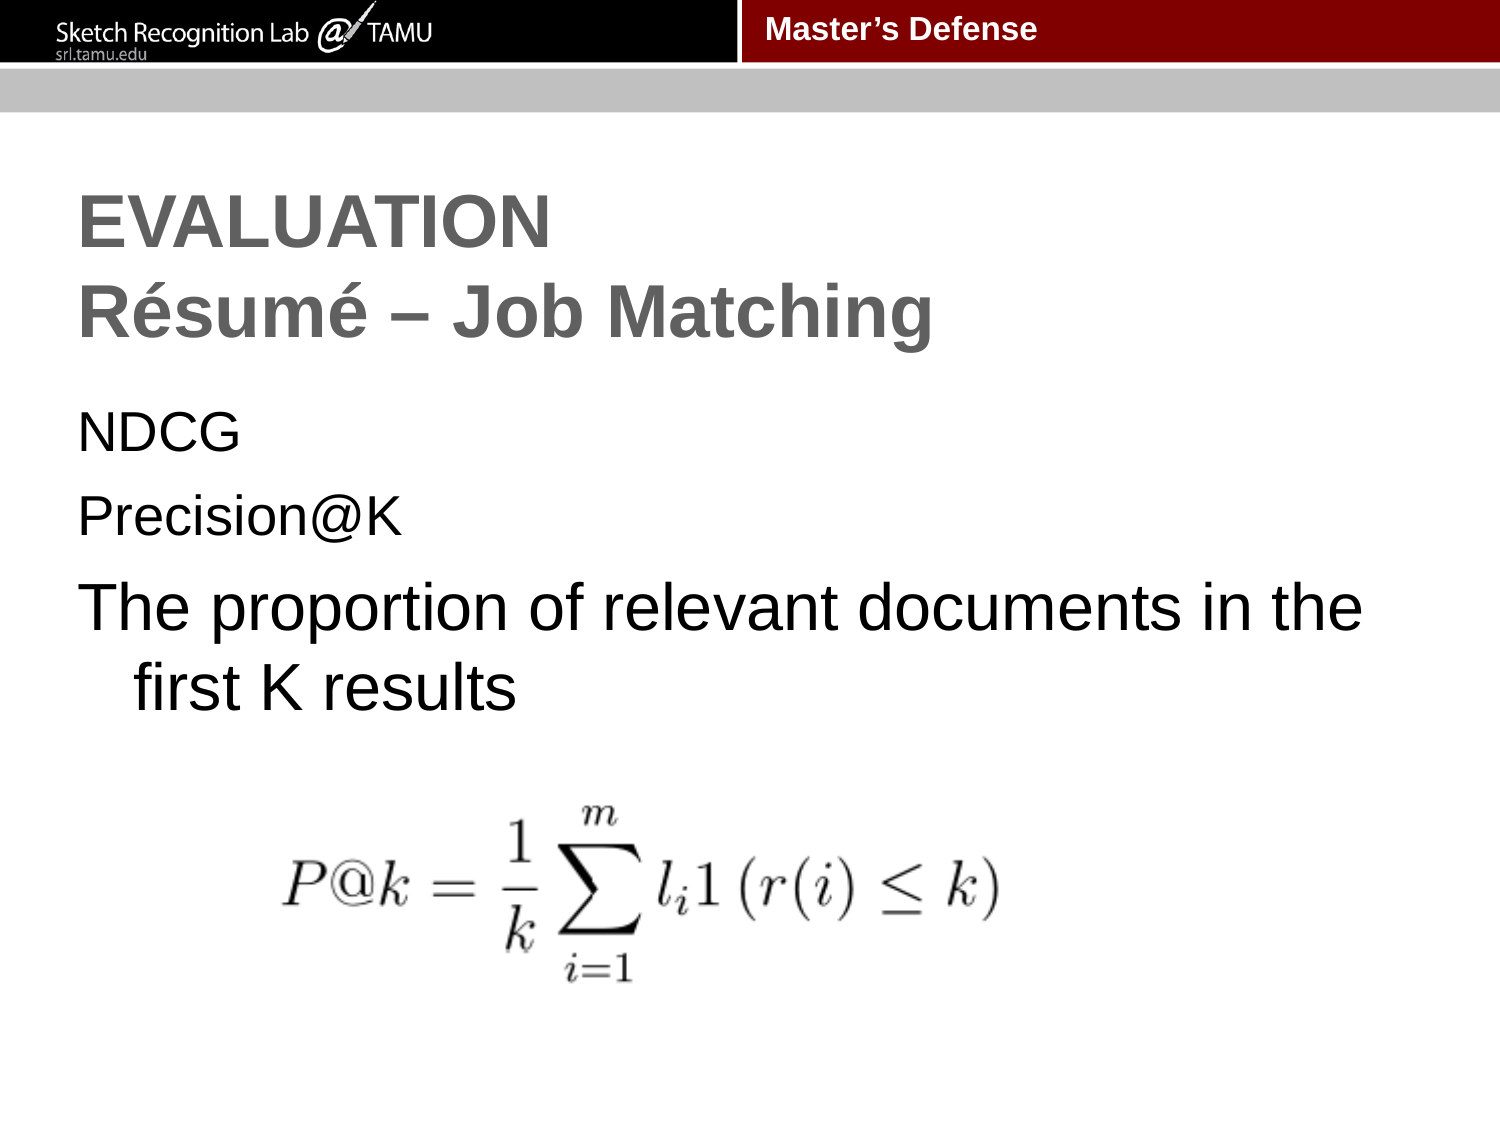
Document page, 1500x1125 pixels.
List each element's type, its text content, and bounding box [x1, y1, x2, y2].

title EVALUATION Résumé – Job Matching [62, 180, 1475, 344]
picture [55, 0, 432, 64]
list NDCG Precision@K The proportion of relevant documents in the first K results [62, 387, 1413, 1075]
picture [249, 774, 1026, 1013]
